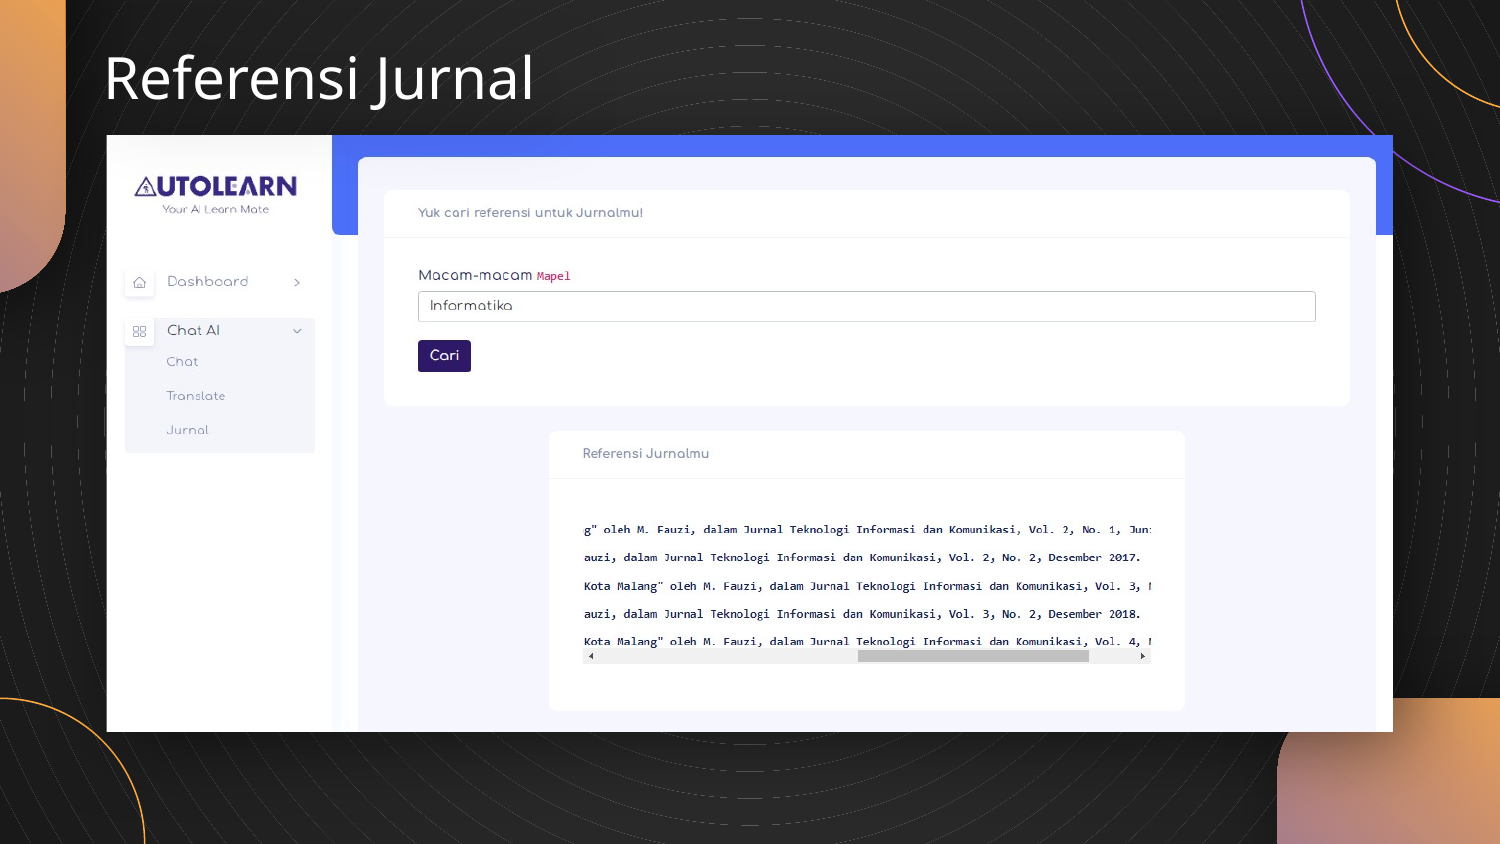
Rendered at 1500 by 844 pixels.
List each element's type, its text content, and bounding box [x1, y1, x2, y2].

text_box [0, 698, 145, 844]
text_box [1301, 0, 1500, 203]
text_box [0, 0, 66, 293]
text_box [106, 135, 1393, 732]
text_box [1396, 0, 1500, 108]
text_box Referensi Jurnal [103, 41, 813, 102]
text_box [1277, 698, 1500, 844]
